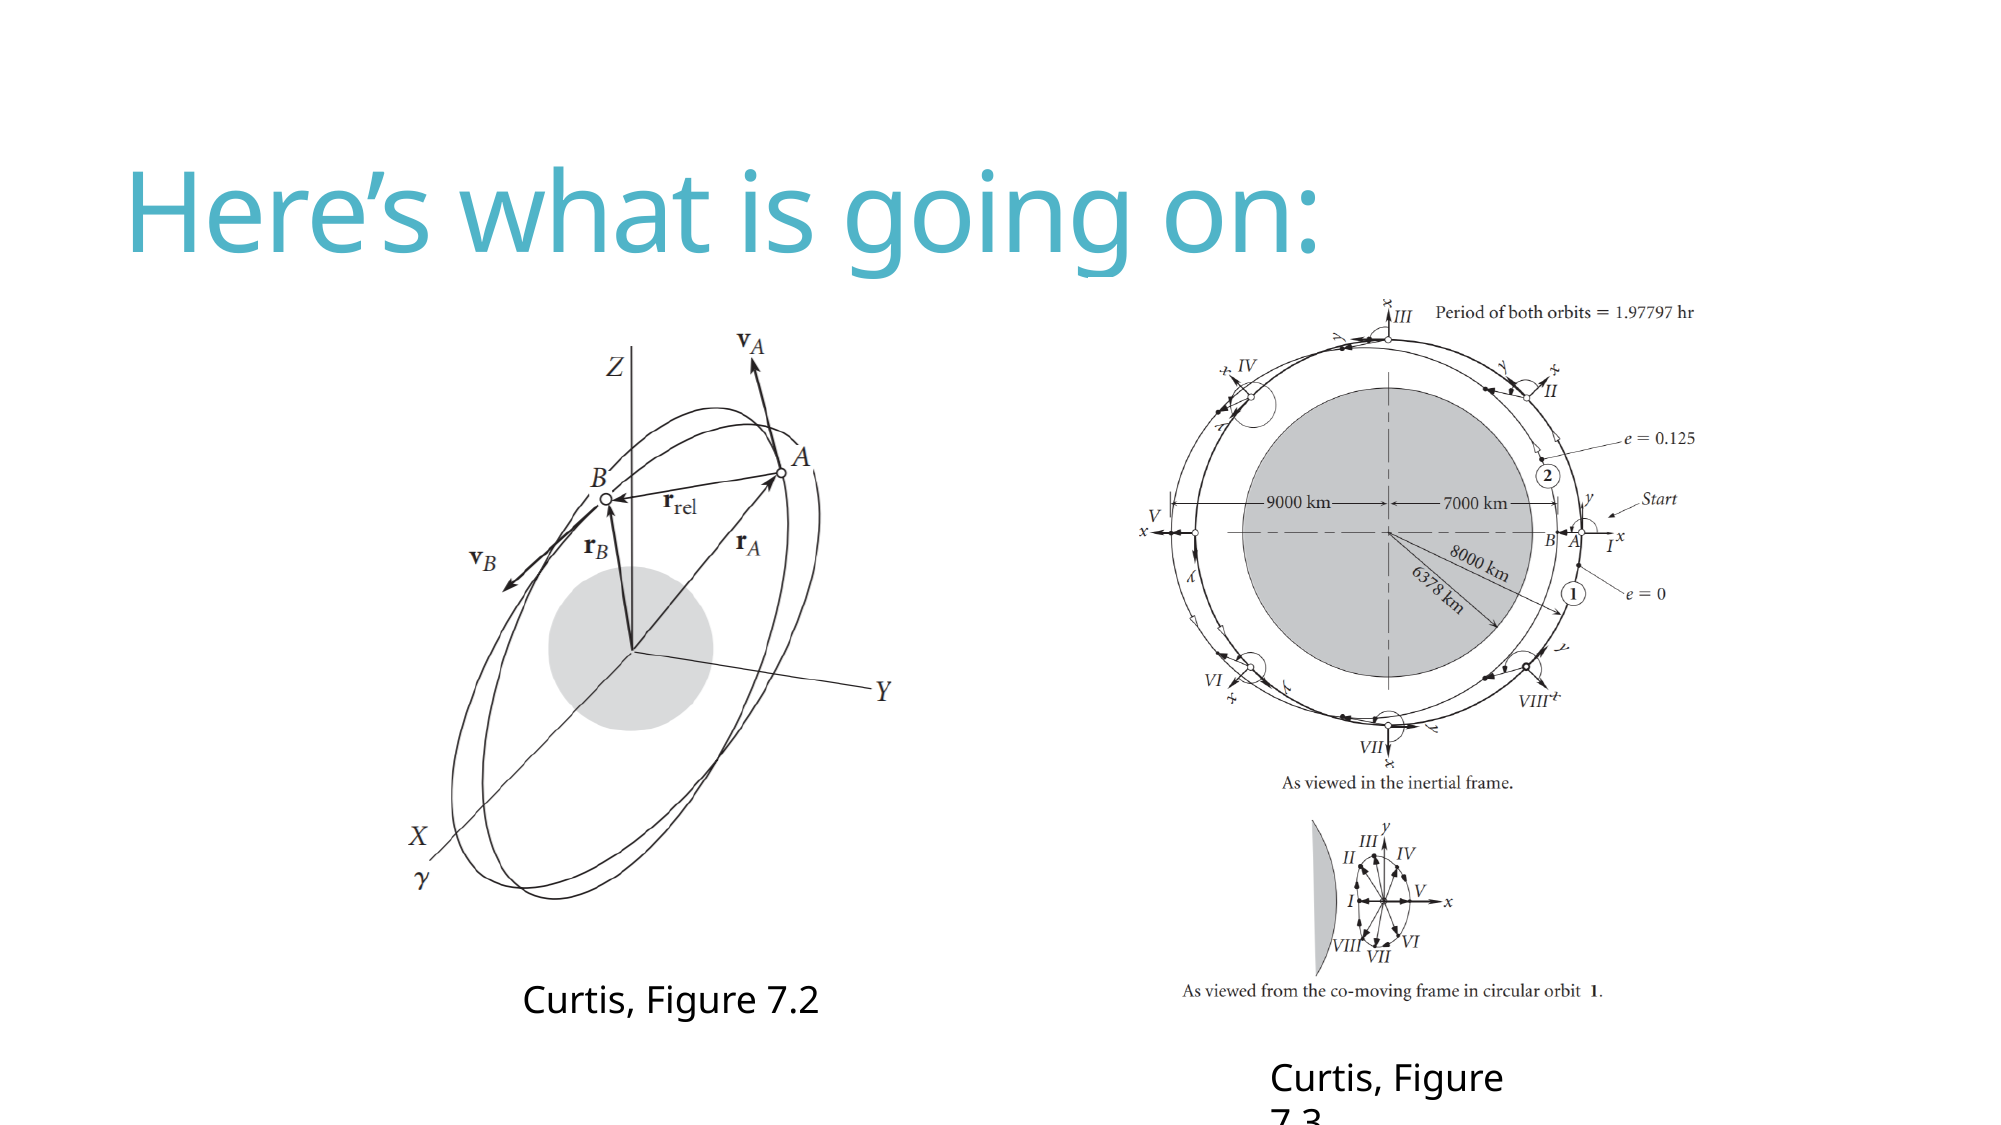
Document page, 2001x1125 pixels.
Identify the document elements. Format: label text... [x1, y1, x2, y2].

title Here’s what is going on: [107, 81, 1875, 354]
text_box Curtis, Figure 7.2 [507, 969, 1089, 1029]
picture [1088, 277, 1742, 1013]
picture [379, 308, 912, 928]
text_box Curtis, Figure 7.3 [1254, 1047, 1545, 1125]
